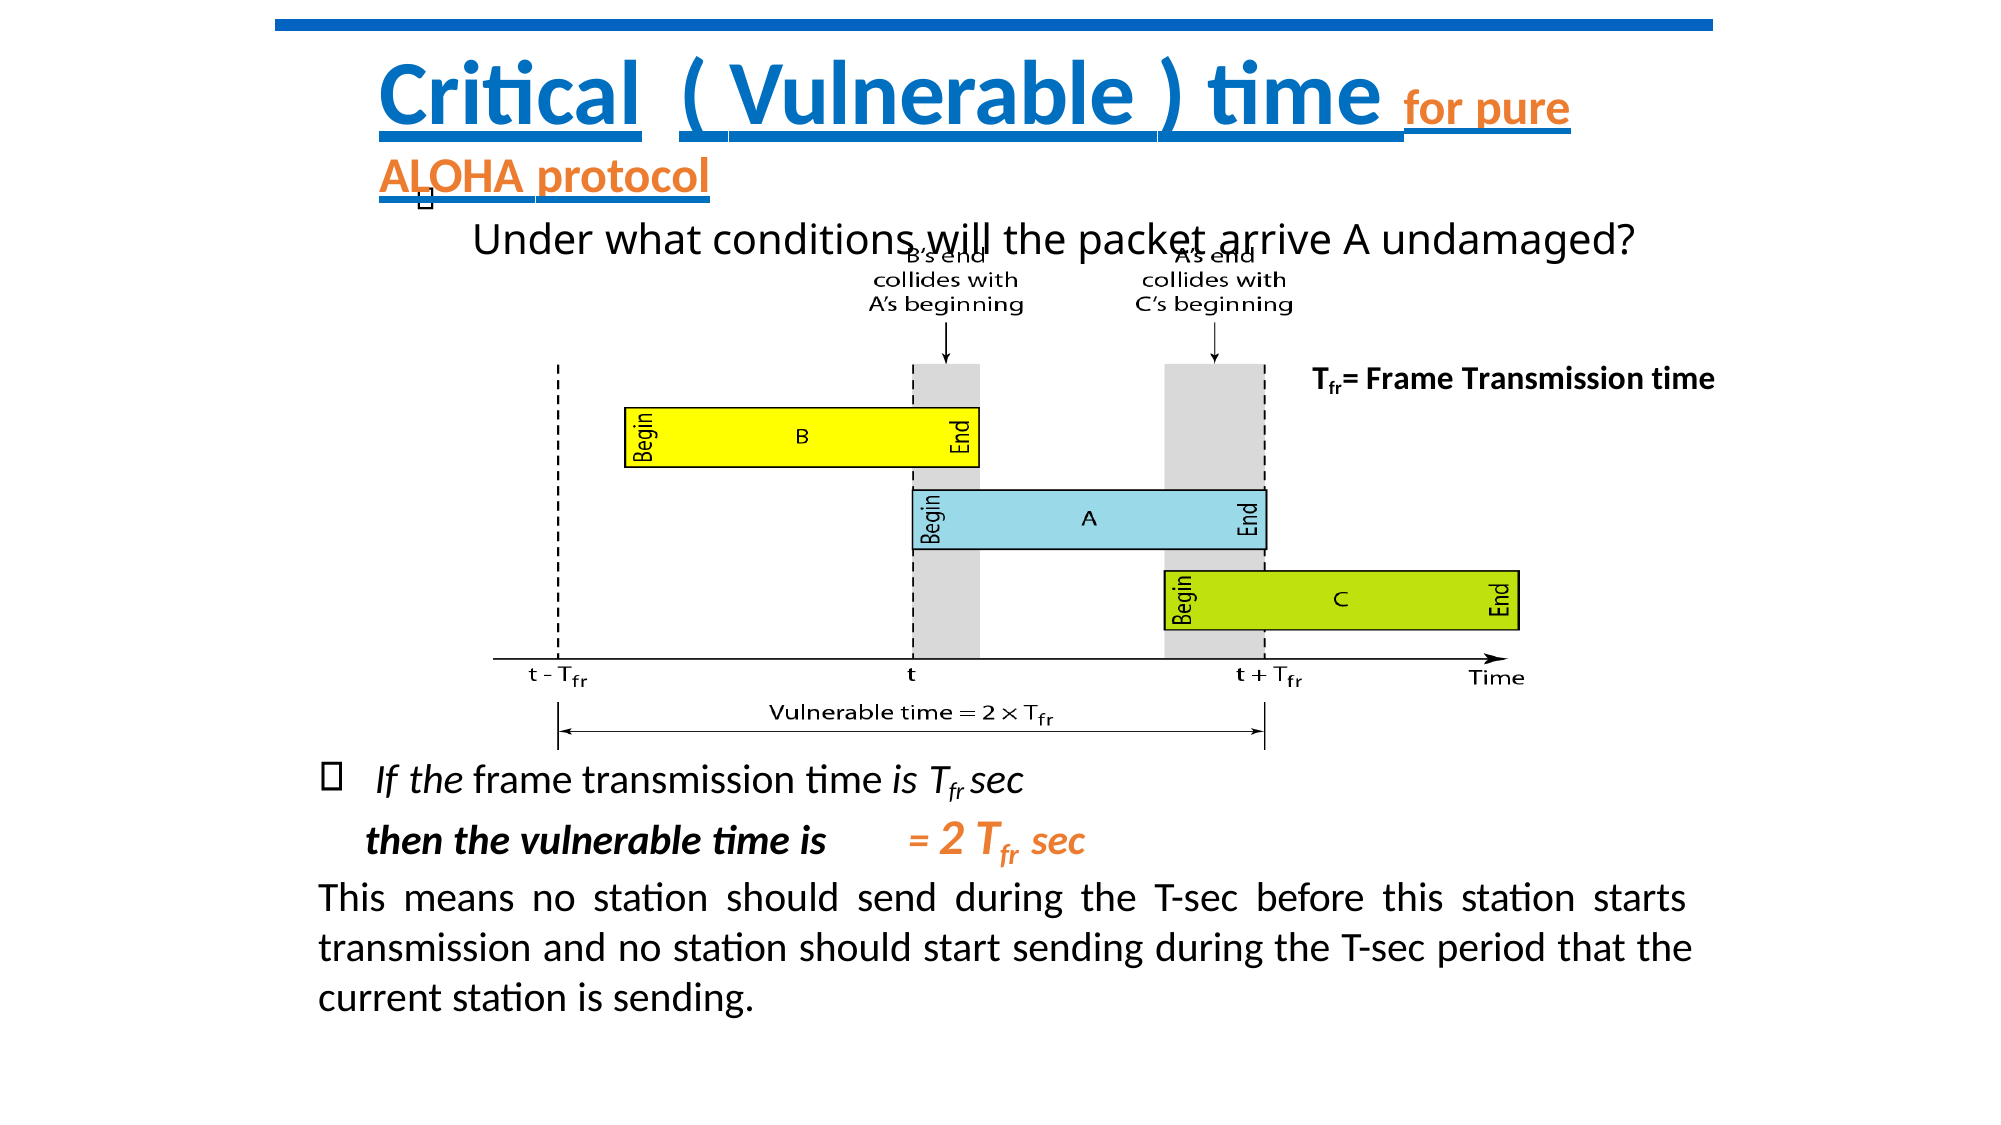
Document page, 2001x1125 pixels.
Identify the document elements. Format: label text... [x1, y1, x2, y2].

picture [317, 745, 373, 802]
text_box Tfr= Frame Transmission time [1524, 354, 1719, 399]
picture [492, 246, 1524, 751]
picture [414, 174, 456, 218]
text_box If the frame transmission time is Tfr sec then the vulnerable time is = 2 Tfr sec This means no station should send during the T-sec before this station starts transmission and no station should start sending during the T-sec period that the current station is sending. [311, 748, 1709, 1021]
title Critical ( Vulnerable ) time for pure ALOHA protocol Under what conditions will the packet arrive A undamaged? [377, 14, 1645, 264]
